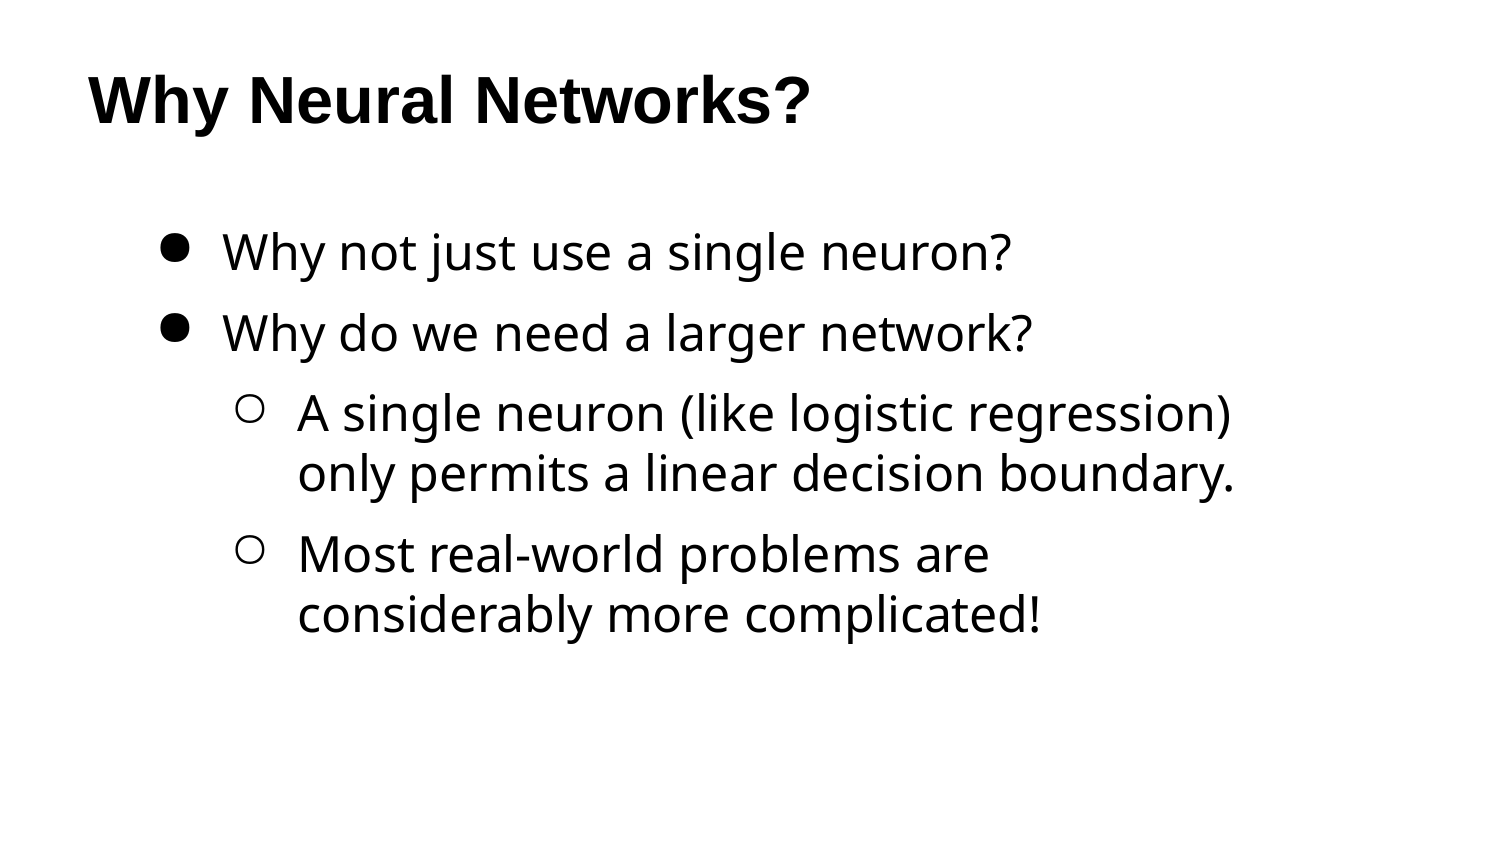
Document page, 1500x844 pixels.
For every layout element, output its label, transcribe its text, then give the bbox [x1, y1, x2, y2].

title Why Neural Networks? [11, 8, 1431, 198]
text_box Why not just use a single neuron? Why do we need a larger network? A single neuron (like logistic regression) only permits a linear decision boundary. Most real-world problems are considerably more complicated! [153, 197, 1287, 643]
